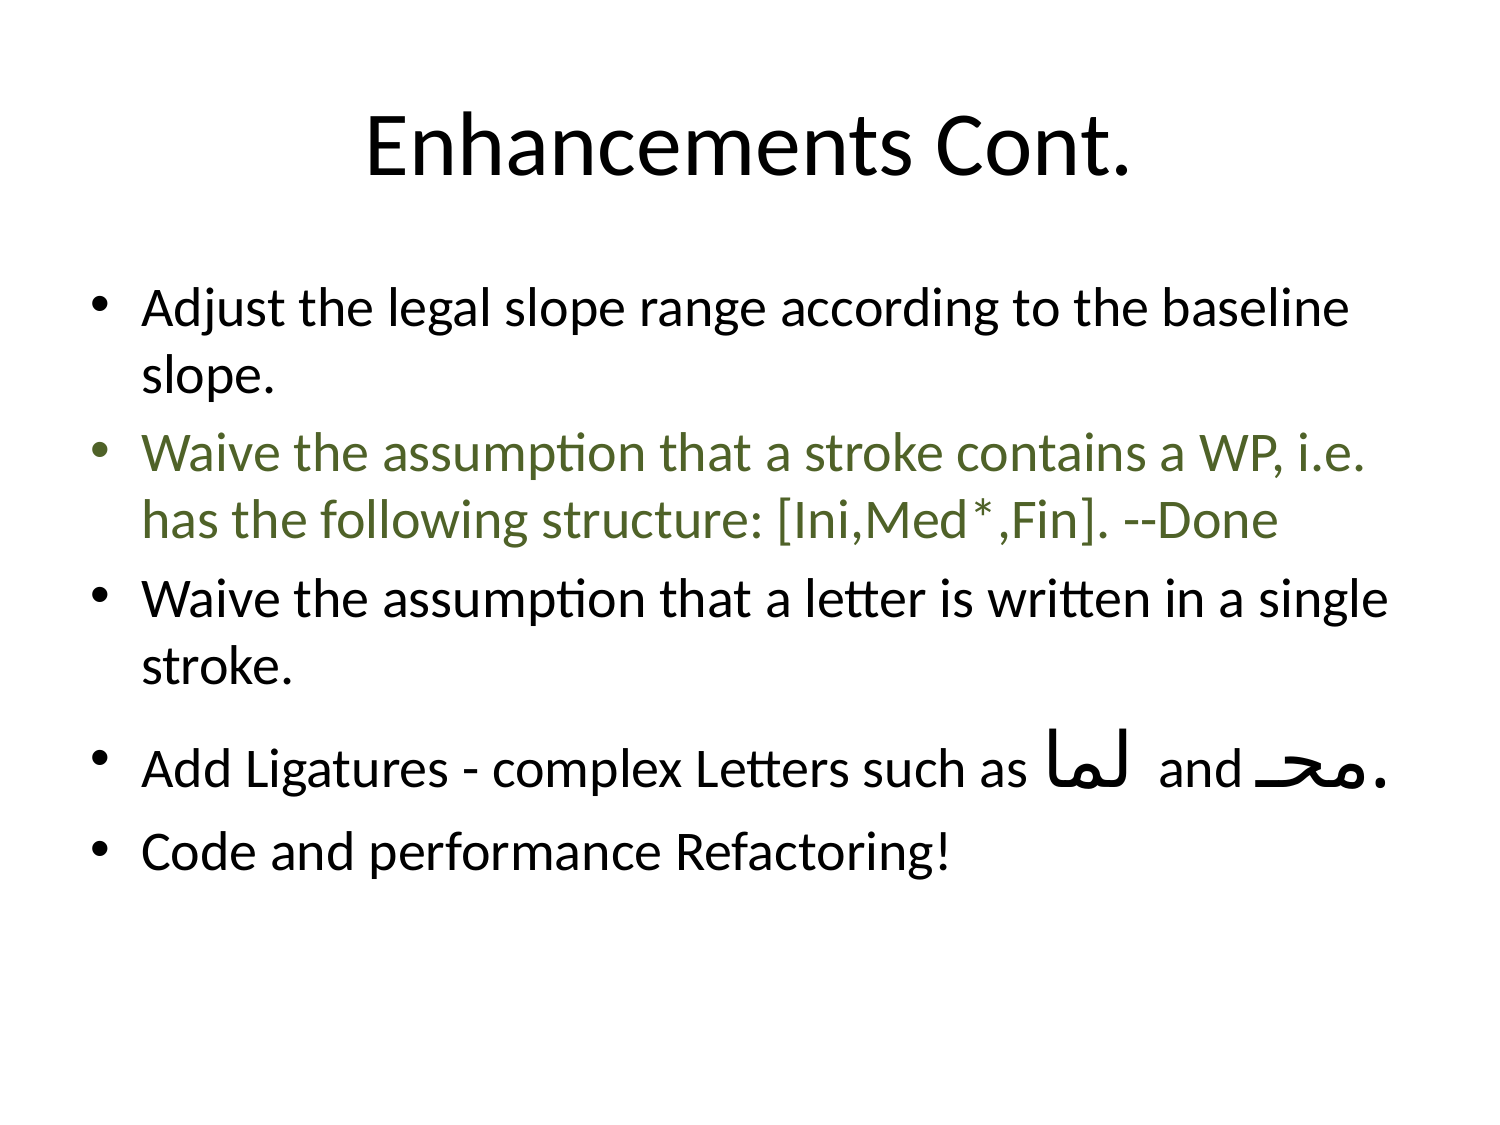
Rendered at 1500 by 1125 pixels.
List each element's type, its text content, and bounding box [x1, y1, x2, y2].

list Adjust the legal slope range according to the baseline slope. Waive the assumption that a stroke contains a WP, i.e. has the following structure: [Ini,Med*,Fin]. --Done Waive the assumption that a letter is written in a single stroke. Add Ligatures - complex Letters such as لما and محـ. Code and performance Refactoring! [75, 262, 1425, 1005]
title Enhancements Cont. [75, 45, 1425, 233]
